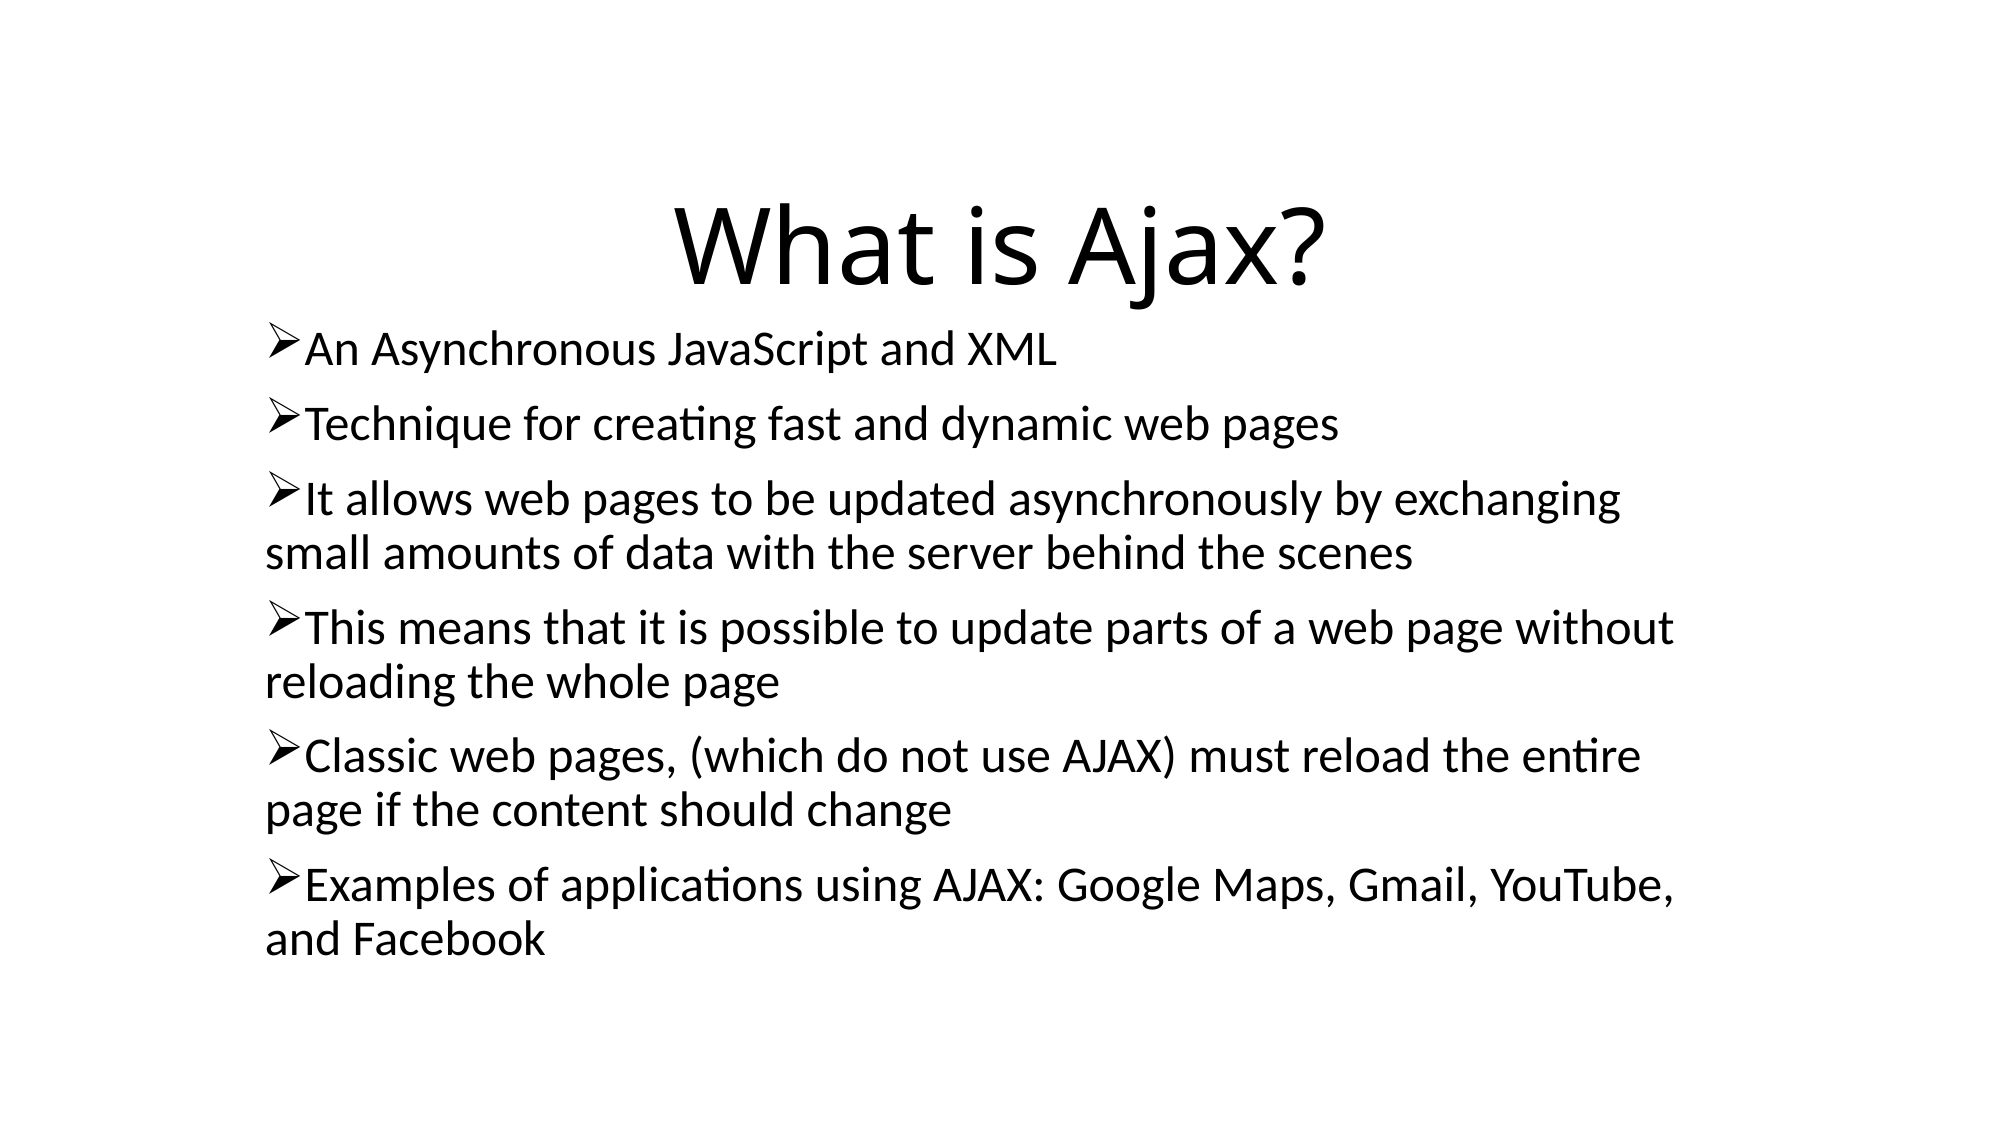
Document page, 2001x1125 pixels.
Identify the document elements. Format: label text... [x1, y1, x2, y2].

title What is Ajax? [249, 184, 1750, 314]
subtitle An Asynchronous JavaScript and XML Technique for creating fast and dynamic web pages It allows web pages to be updated asynchronously by exchanging small amounts of data with the server behind the scenes This means that it is possible to update parts of a web page without reloading the whole page Classic web pages, (which do not use AJAX) must reload the entire page if the content should change Examples of applications using AJAX: Google Maps, Gmail, YouTube, and Facebook [249, 314, 1750, 1059]
